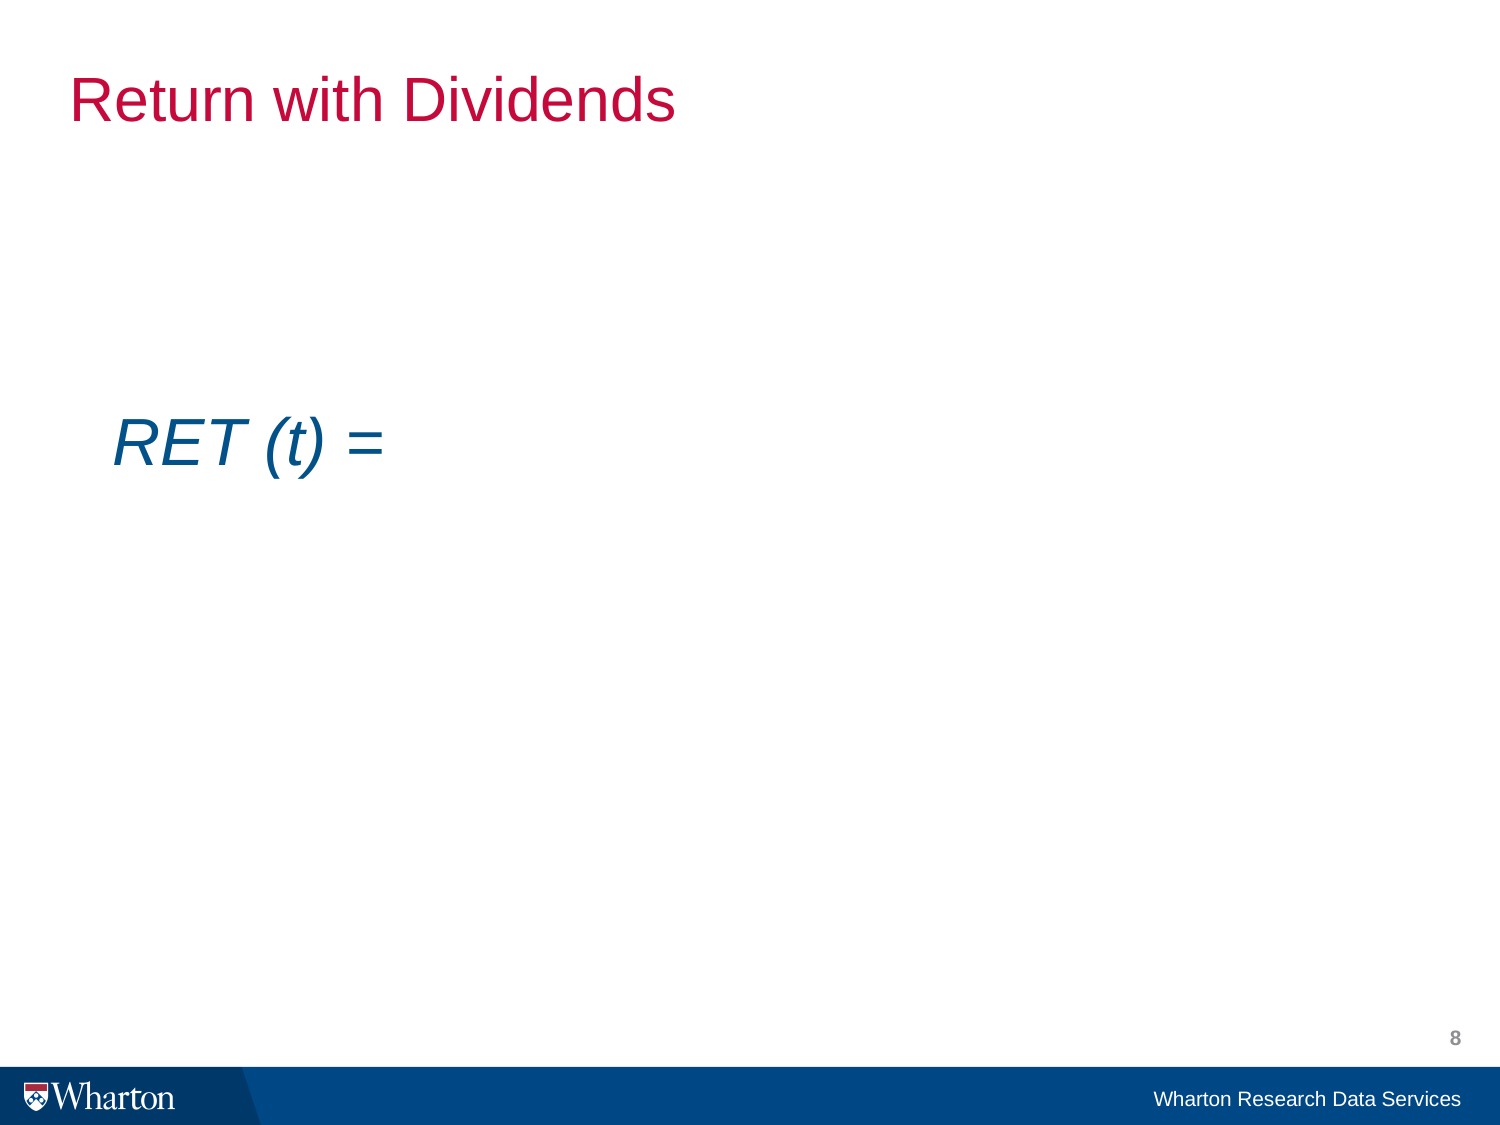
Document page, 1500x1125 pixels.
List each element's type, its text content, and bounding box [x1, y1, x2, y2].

slide_number 8 [1139, 1006, 1477, 1067]
picture [24, 1081, 175, 1111]
title Return with Dividends [69, 59, 1364, 144]
footer Wharton Research Data Services [970, 1068, 1477, 1125]
